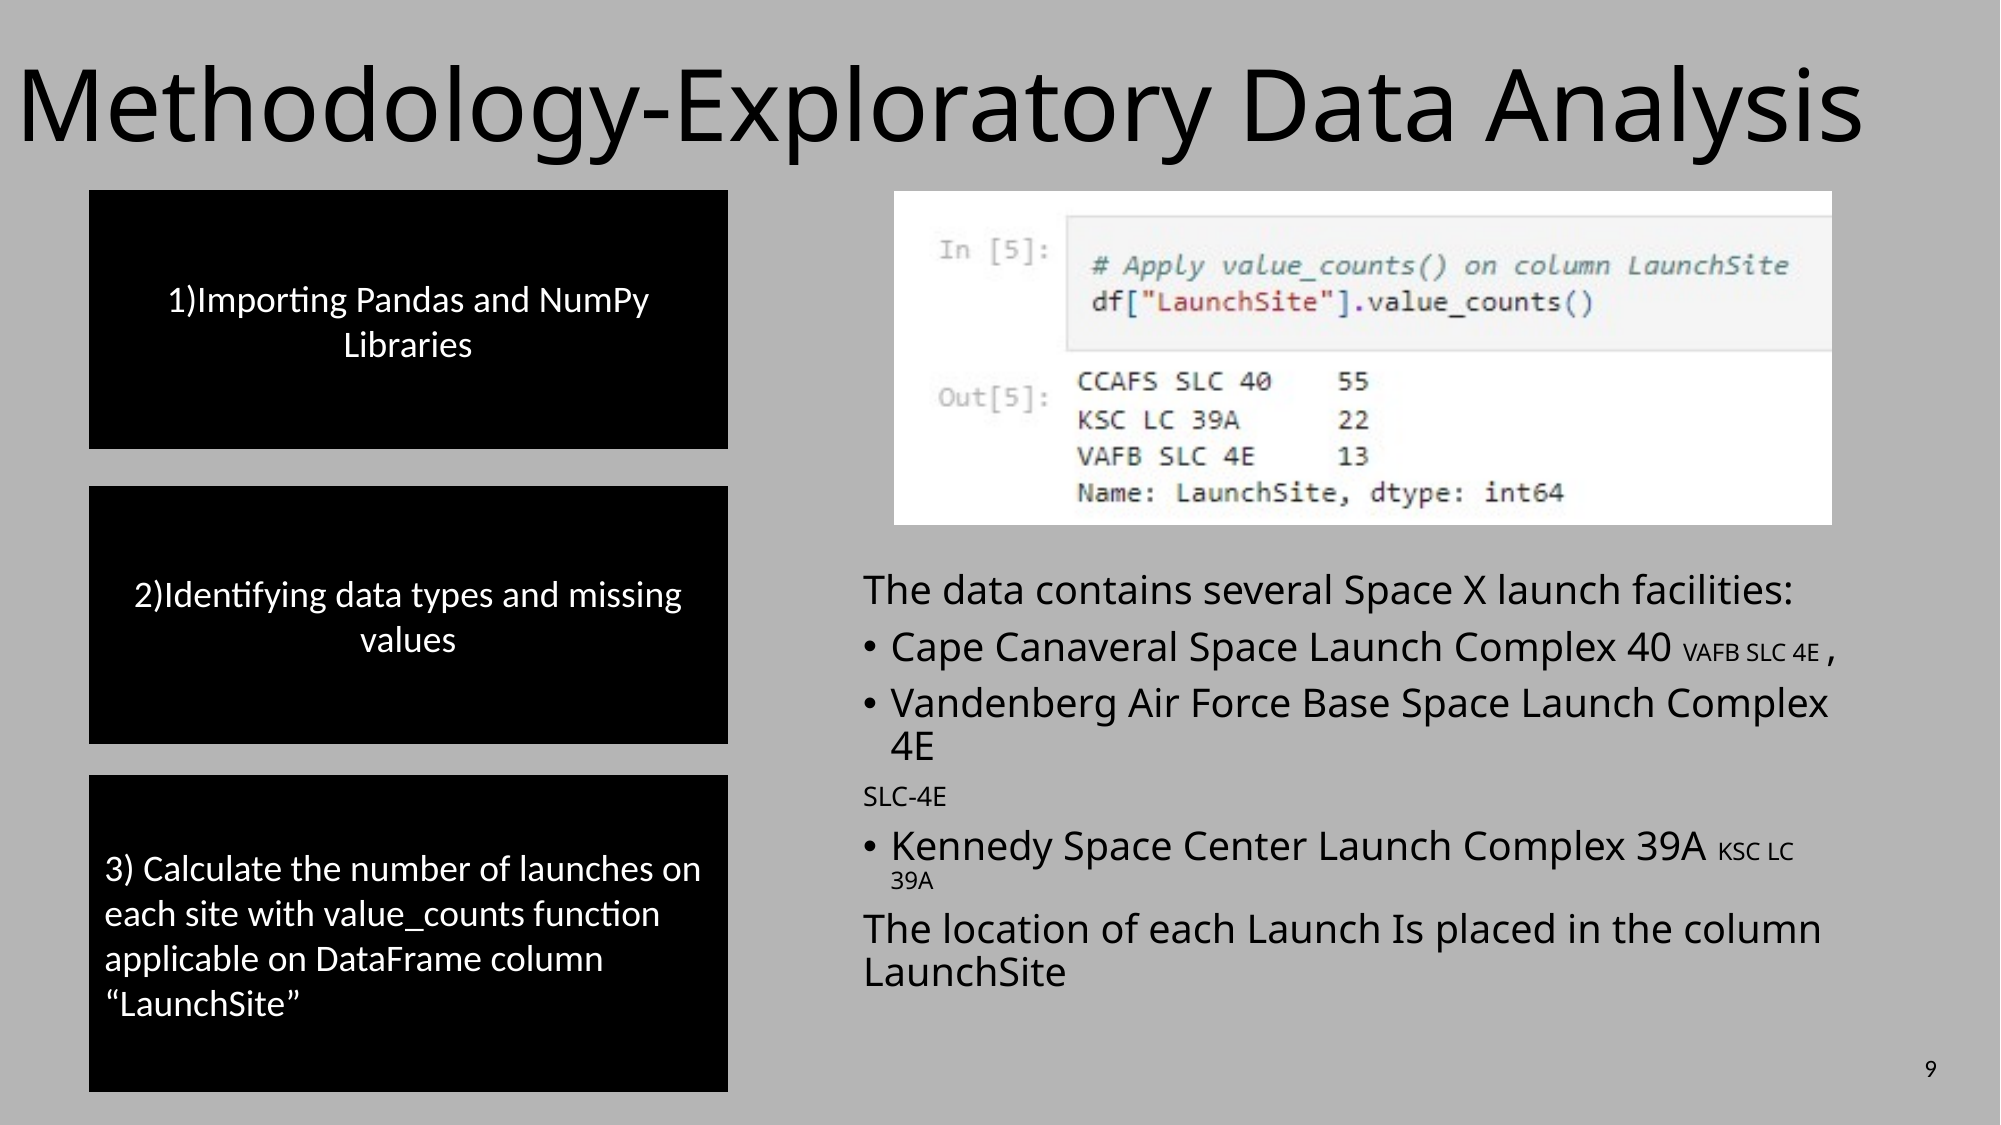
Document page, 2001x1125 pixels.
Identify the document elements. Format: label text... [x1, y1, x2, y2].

slide_number 9 [1502, 1038, 1953, 1098]
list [894, 191, 1832, 525]
text_box 2)Identifying data types and missing values [89, 486, 728, 744]
text_box 1)Importing Pandas and NumPy Libraries [89, 190, 728, 449]
list The data contains several Space X launch facilities: Cape Canaveral Space Launch Complex 40 VAFB SLC 4E , Vandenberg Air Force Base Space Launch Complex 4E SLC-4E Kennedy Space Center Launch Complex 39A KSC LC 39A The location of each Launch Is placed in the column LaunchSite [848, 562, 1854, 1034]
text_box 3) Calculate the number of launches on each site with value_counts function applicable on DataFrame column “LaunchSite” [89, 775, 728, 1092]
title Methodology-Exploratory Data Analysis [0, 0, 2000, 218]
